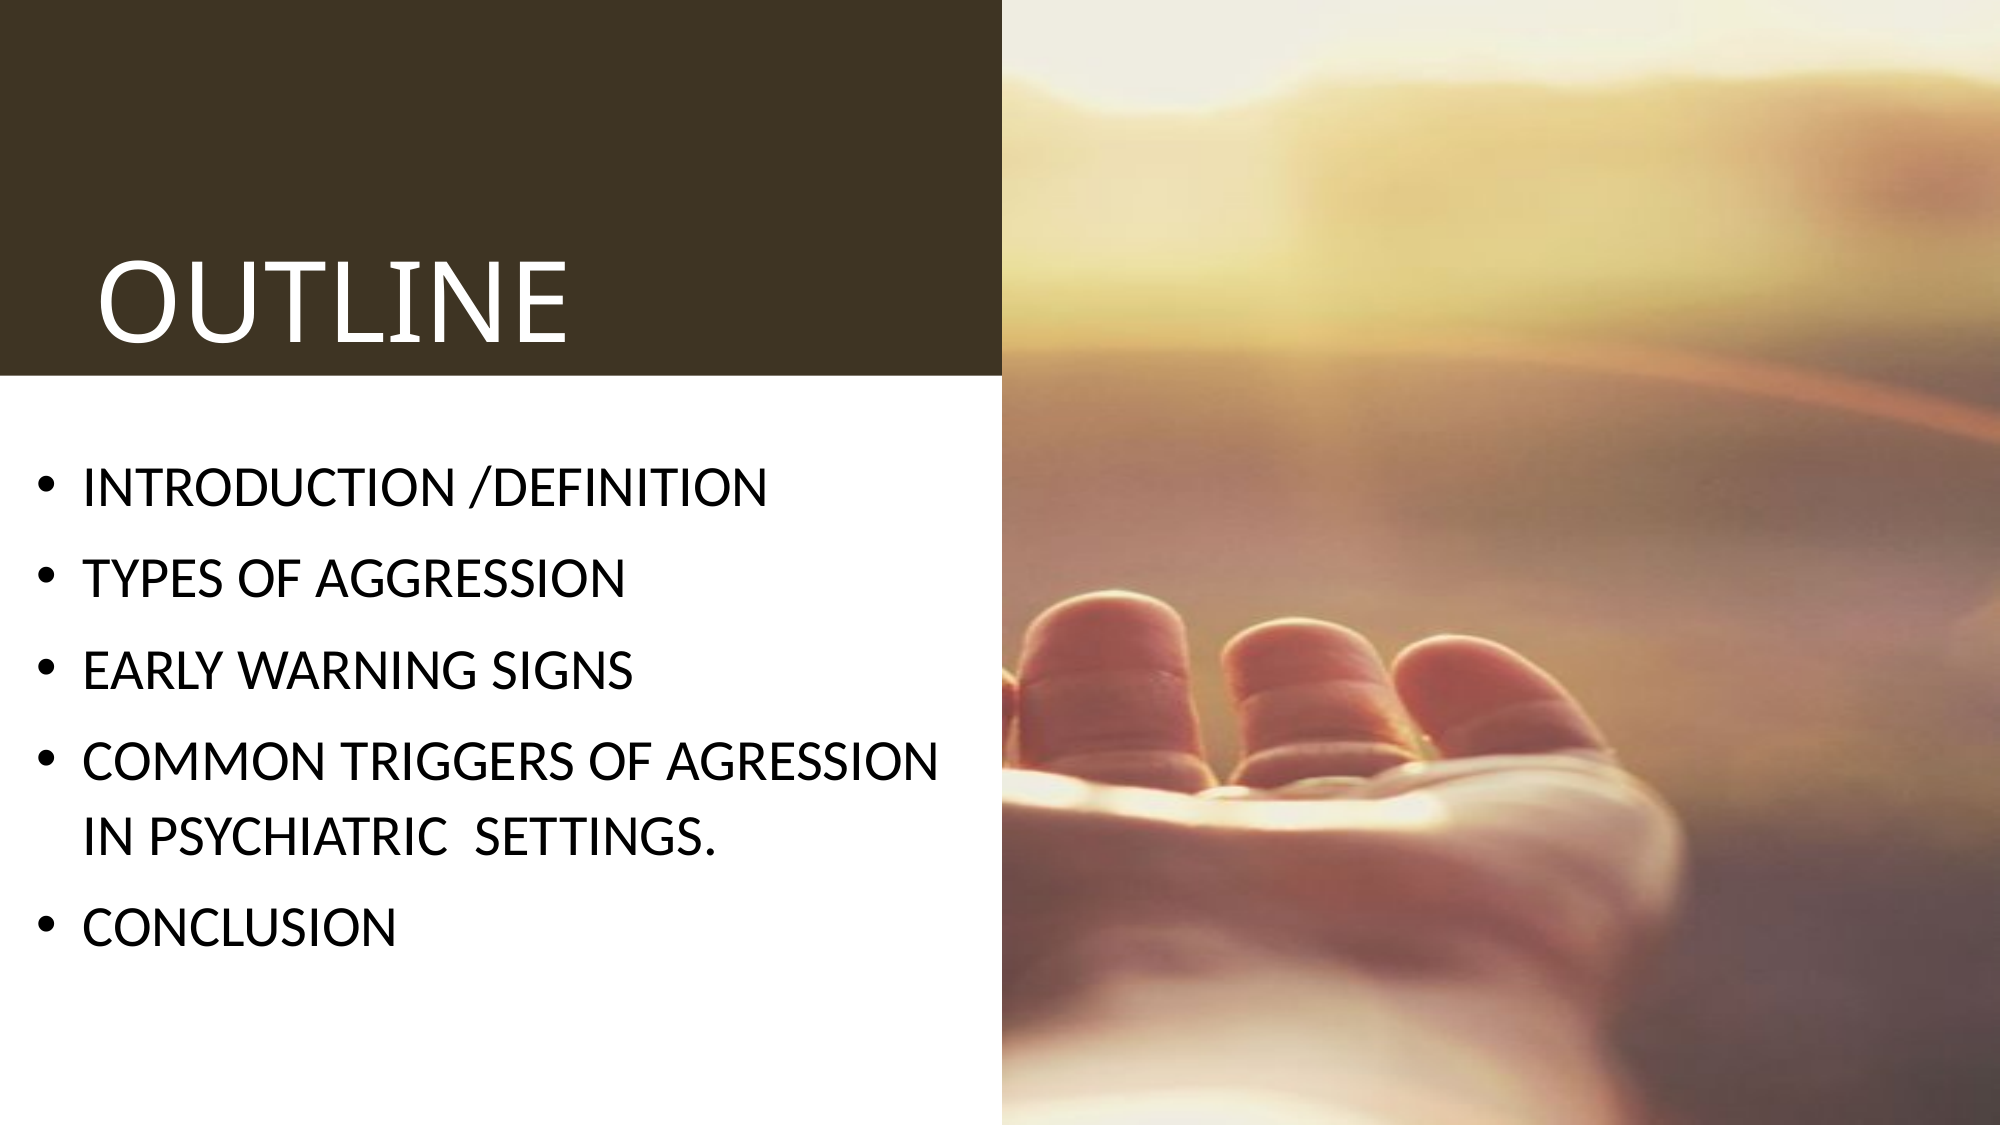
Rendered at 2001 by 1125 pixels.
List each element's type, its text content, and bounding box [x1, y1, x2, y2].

title OUTLINE [79, 59, 904, 373]
list INTRODUCTION /DEFINITION TYPES OF AGGRESSION EARLY WARNING SIGNS COMMON TRIGGERS OF AGRESSION IN PSYCHIATRIC SETTINGS. CONCLUSION [21, 435, 998, 1109]
picture [1002, 0, 2000, 1125]
